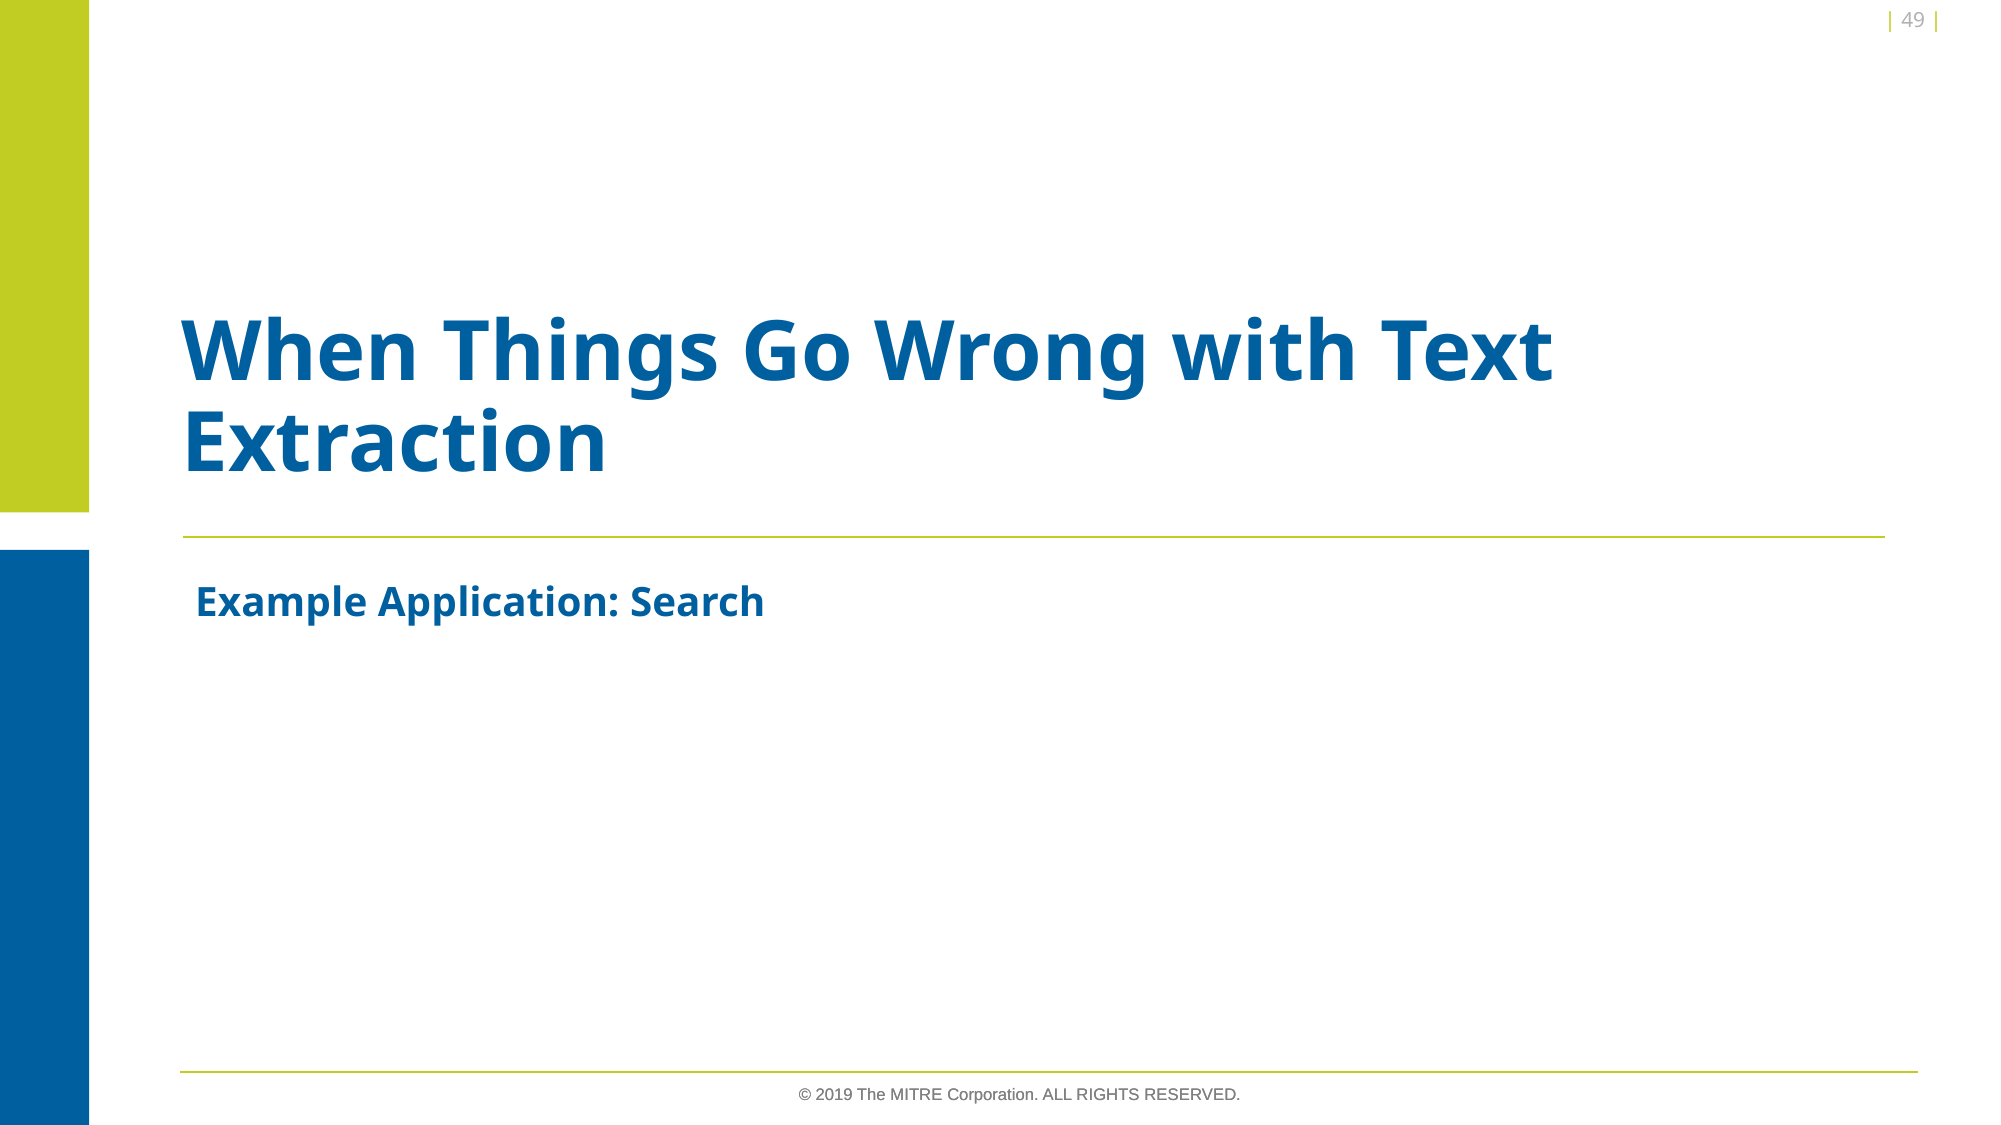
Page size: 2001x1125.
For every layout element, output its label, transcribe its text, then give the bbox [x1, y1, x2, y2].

slide_number | 49 | [1848, 12, 1957, 43]
text_box © 2019 The MITRE Corporation. ALL RIGHTS RESERVED. [546, 1074, 1504, 1112]
subtitle Example Application: Search [180, 568, 1187, 633]
title When Things Go Wrong with Text Extraction [166, 170, 1752, 496]
